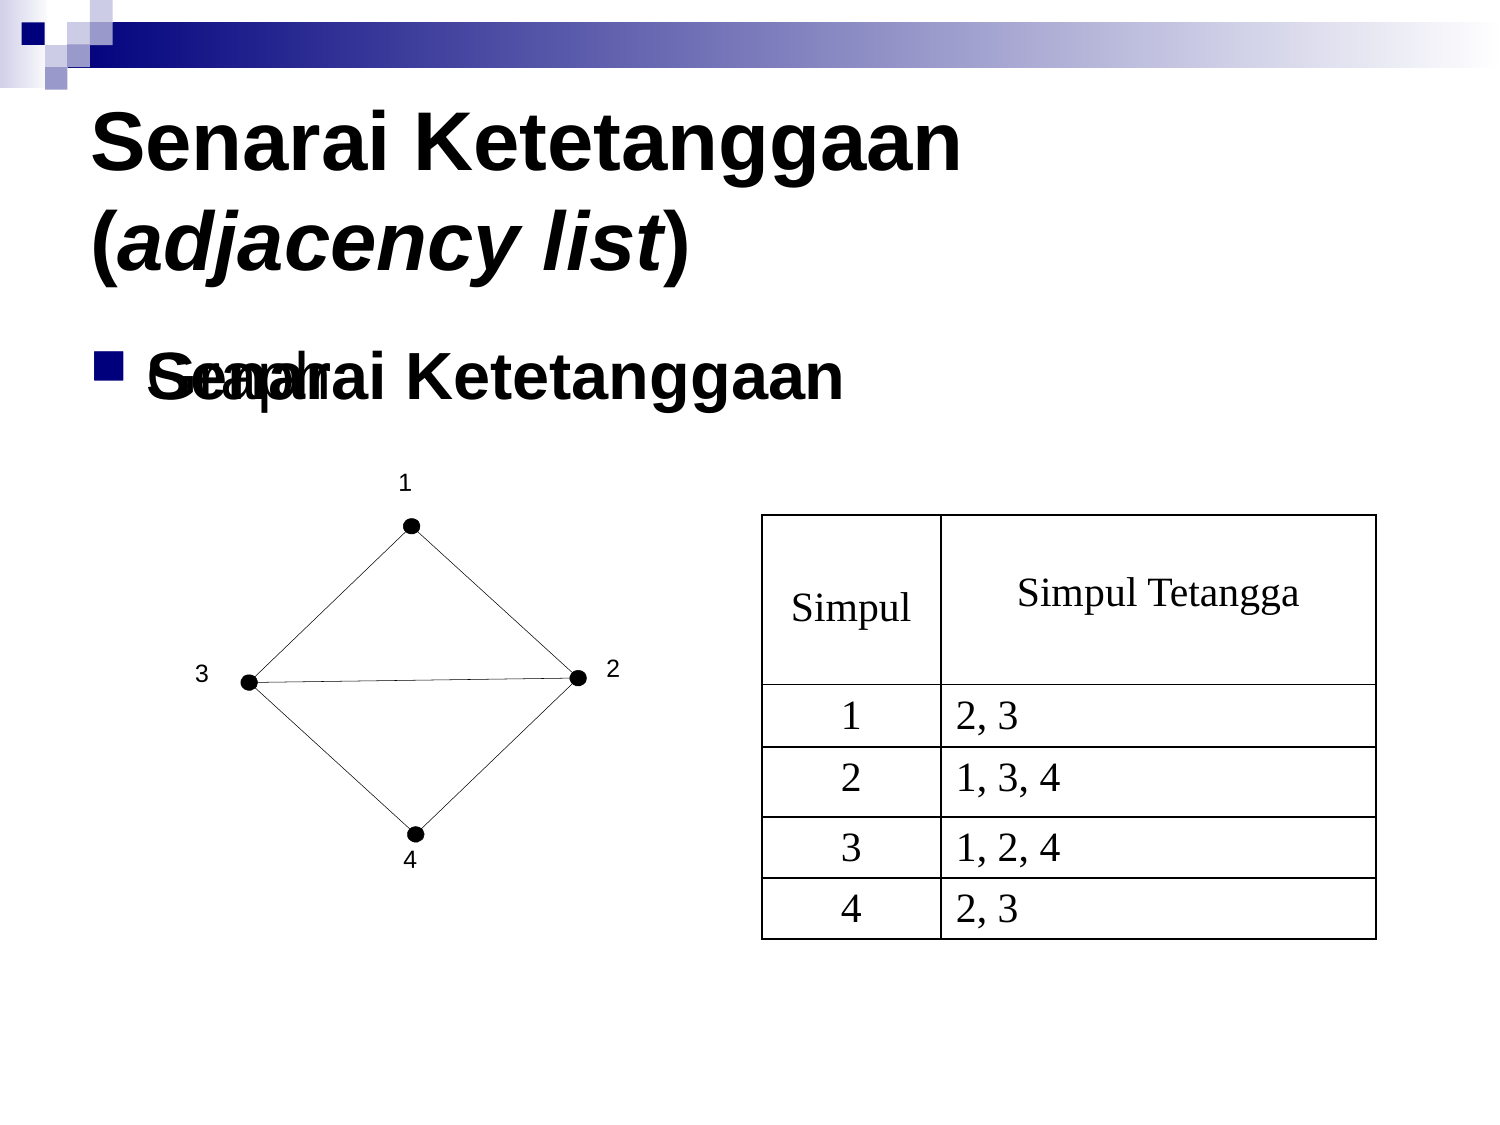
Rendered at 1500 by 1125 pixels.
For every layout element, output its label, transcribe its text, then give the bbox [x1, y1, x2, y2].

table_cell 2 [763, 748, 940, 816]
table_header Simpul Tetangga [942, 516, 1375, 684]
list Senarai Ketetanggaan [74, 547, 1426, 963]
table_header [763, 516, 940, 577]
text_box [194, 466, 633, 882]
title Senarai Ketetanggaan (adjacency list) [74, 74, 1426, 301]
table_cell 1, 3, 4 [942, 748, 1375, 816]
table_cell 1, 2, 4 [942, 818, 1375, 877]
table_cell Simpul [763, 577, 940, 684]
list Senarai Ketetanggaan [74, 324, 1426, 546]
table_cell 3 [763, 818, 940, 877]
table_cell 4 [763, 879, 940, 938]
table_cell 1 [763, 685, 940, 746]
table_cell 2, 3 [942, 685, 1375, 746]
table_cell 2, 3 [942, 879, 1375, 938]
